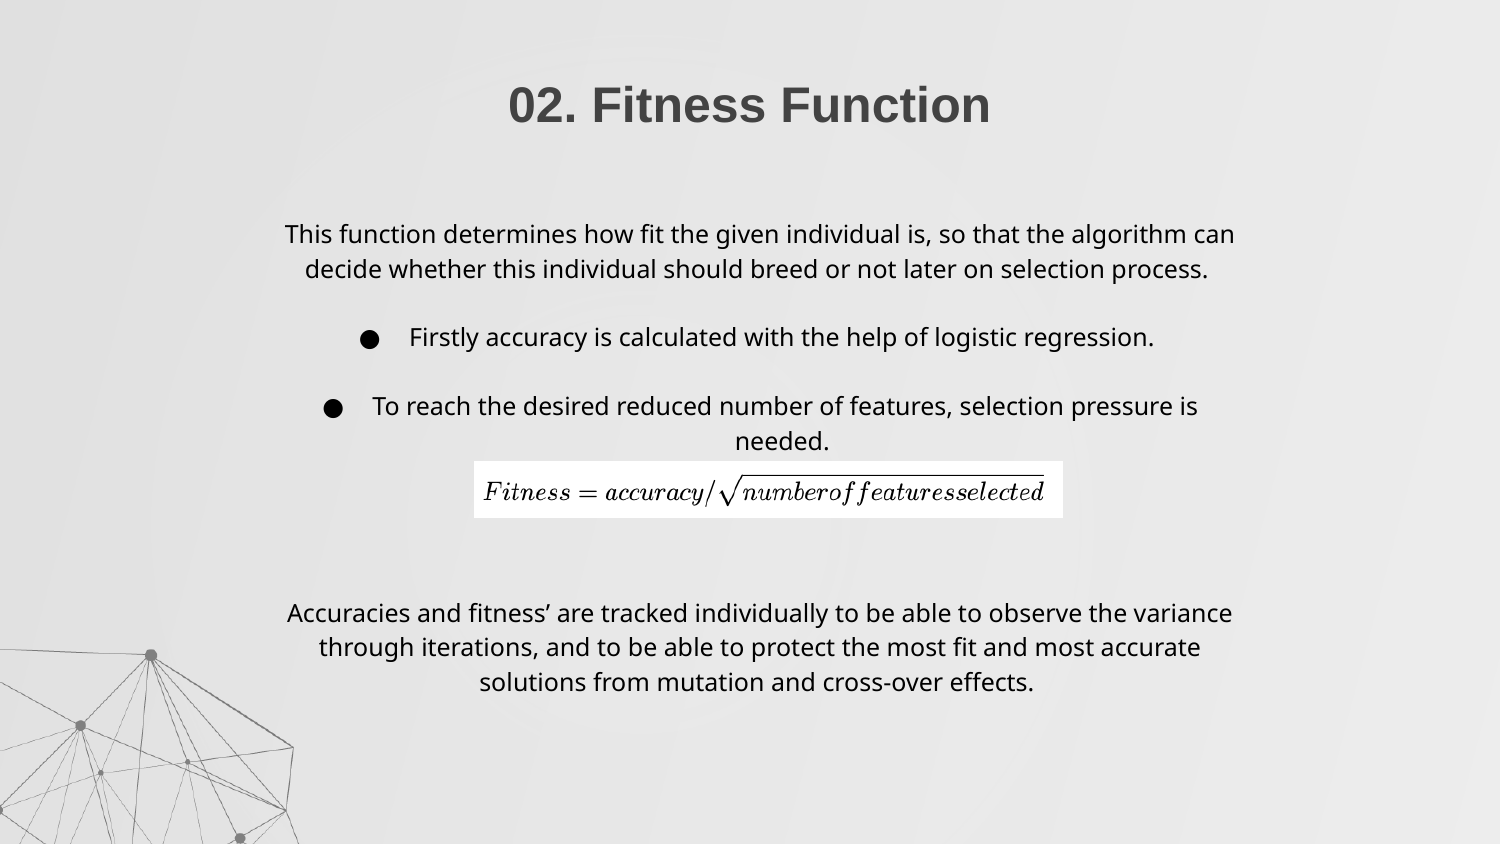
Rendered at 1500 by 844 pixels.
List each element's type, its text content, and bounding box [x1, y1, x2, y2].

title 02. Fitness Function [322, 57, 1178, 160]
picture [0, 0, 1500, 844]
text_box This function determines how fit the given individual is, so that the algorithm can decide whether this individual should breed or not later on selection process. Firstly accuracy is calculated with the help of logistic regression. To reach the desired reduced number of features, selection pressure is needed. Accuracies and fitness’ are tracked individually to be able to observe the variance through iterations, and to be able to protect the most fit and most accurate solutions from mutation and cross-over effects. [239, 199, 1258, 729]
